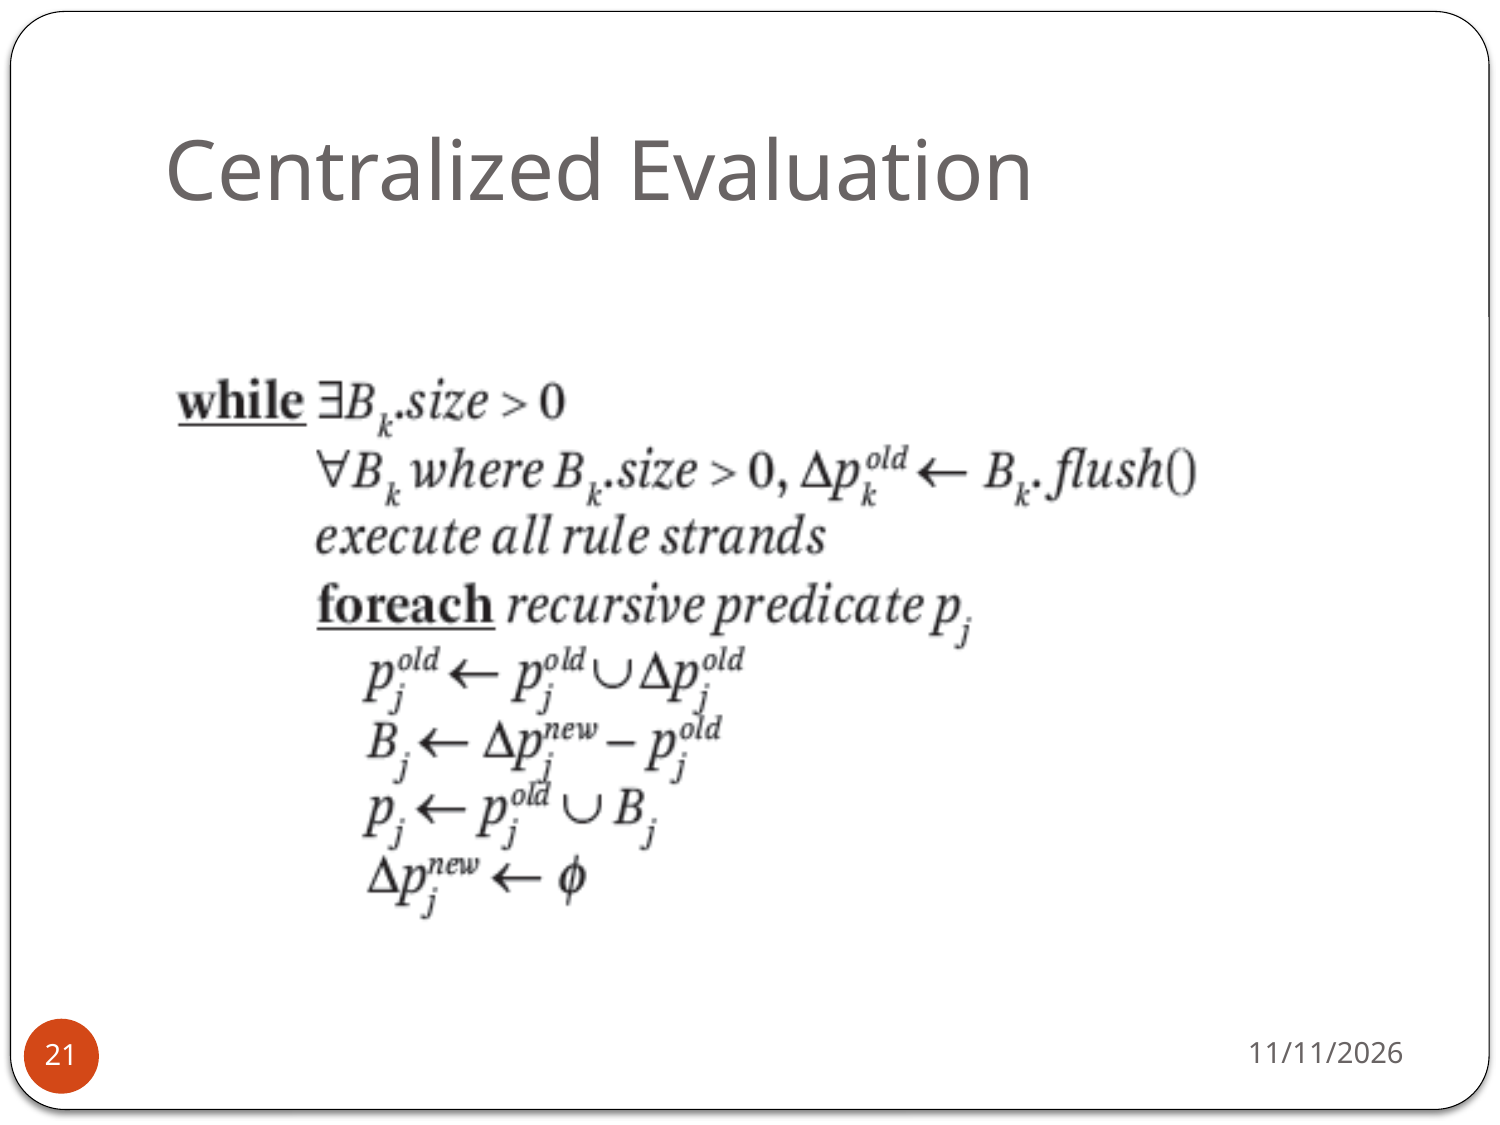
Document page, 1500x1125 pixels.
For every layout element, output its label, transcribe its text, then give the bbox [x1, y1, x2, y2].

title Centralized Evaluation [150, 45, 1425, 233]
picture [174, 374, 1351, 926]
slide_number 21-Mar-13 [1012, 1015, 1419, 1094]
slide_number 21 [23, 1018, 99, 1094]
